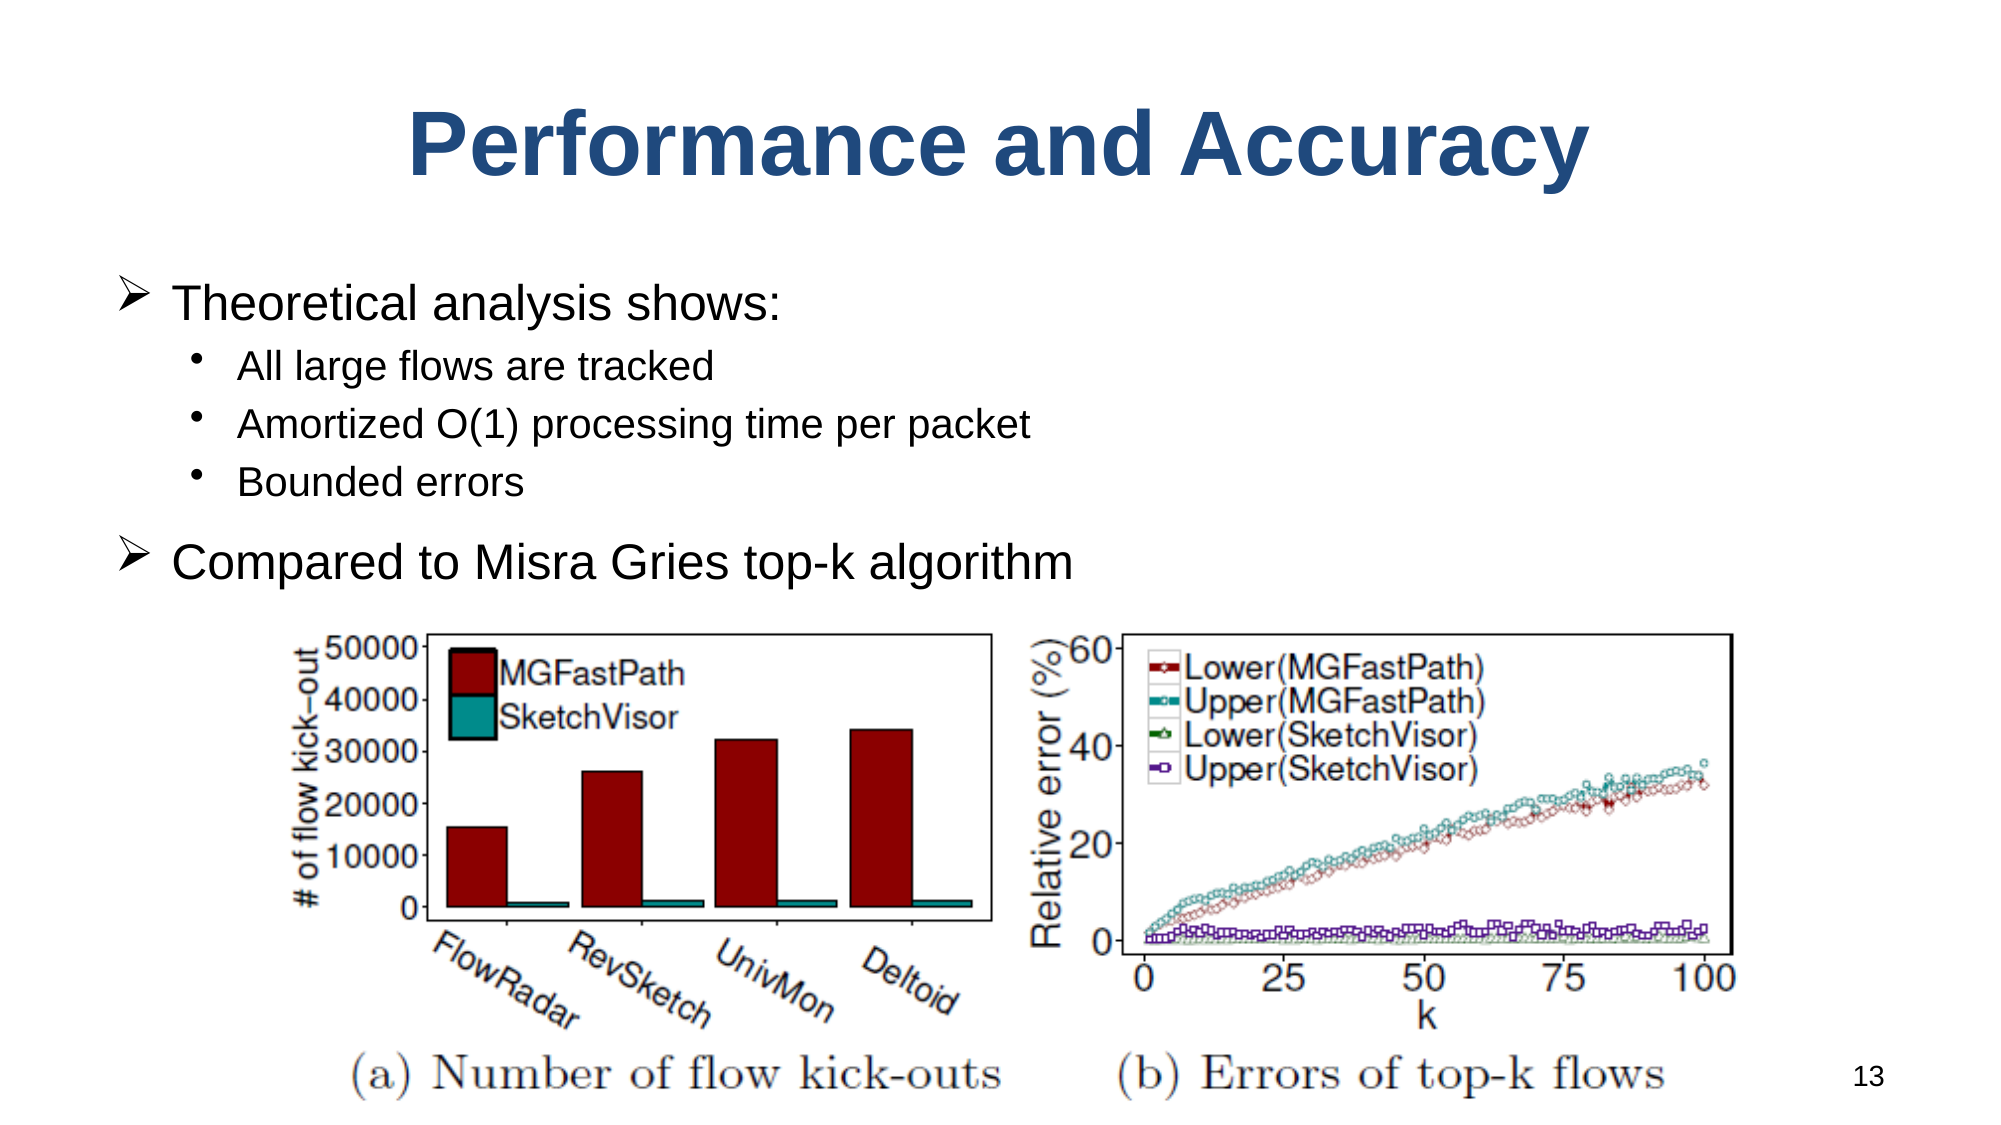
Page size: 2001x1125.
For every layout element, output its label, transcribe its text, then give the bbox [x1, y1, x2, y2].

title Performance and Accuracy [99, 45, 1900, 233]
picture [262, 622, 1738, 1103]
slide_number 13 [1740, 1050, 1900, 1103]
list Theoretical analysis shows: All large flows are tracked Amortized O(1) processing time per packet Bounded errors Compared to Misra Gries top-k algorithm [99, 262, 1900, 600]
